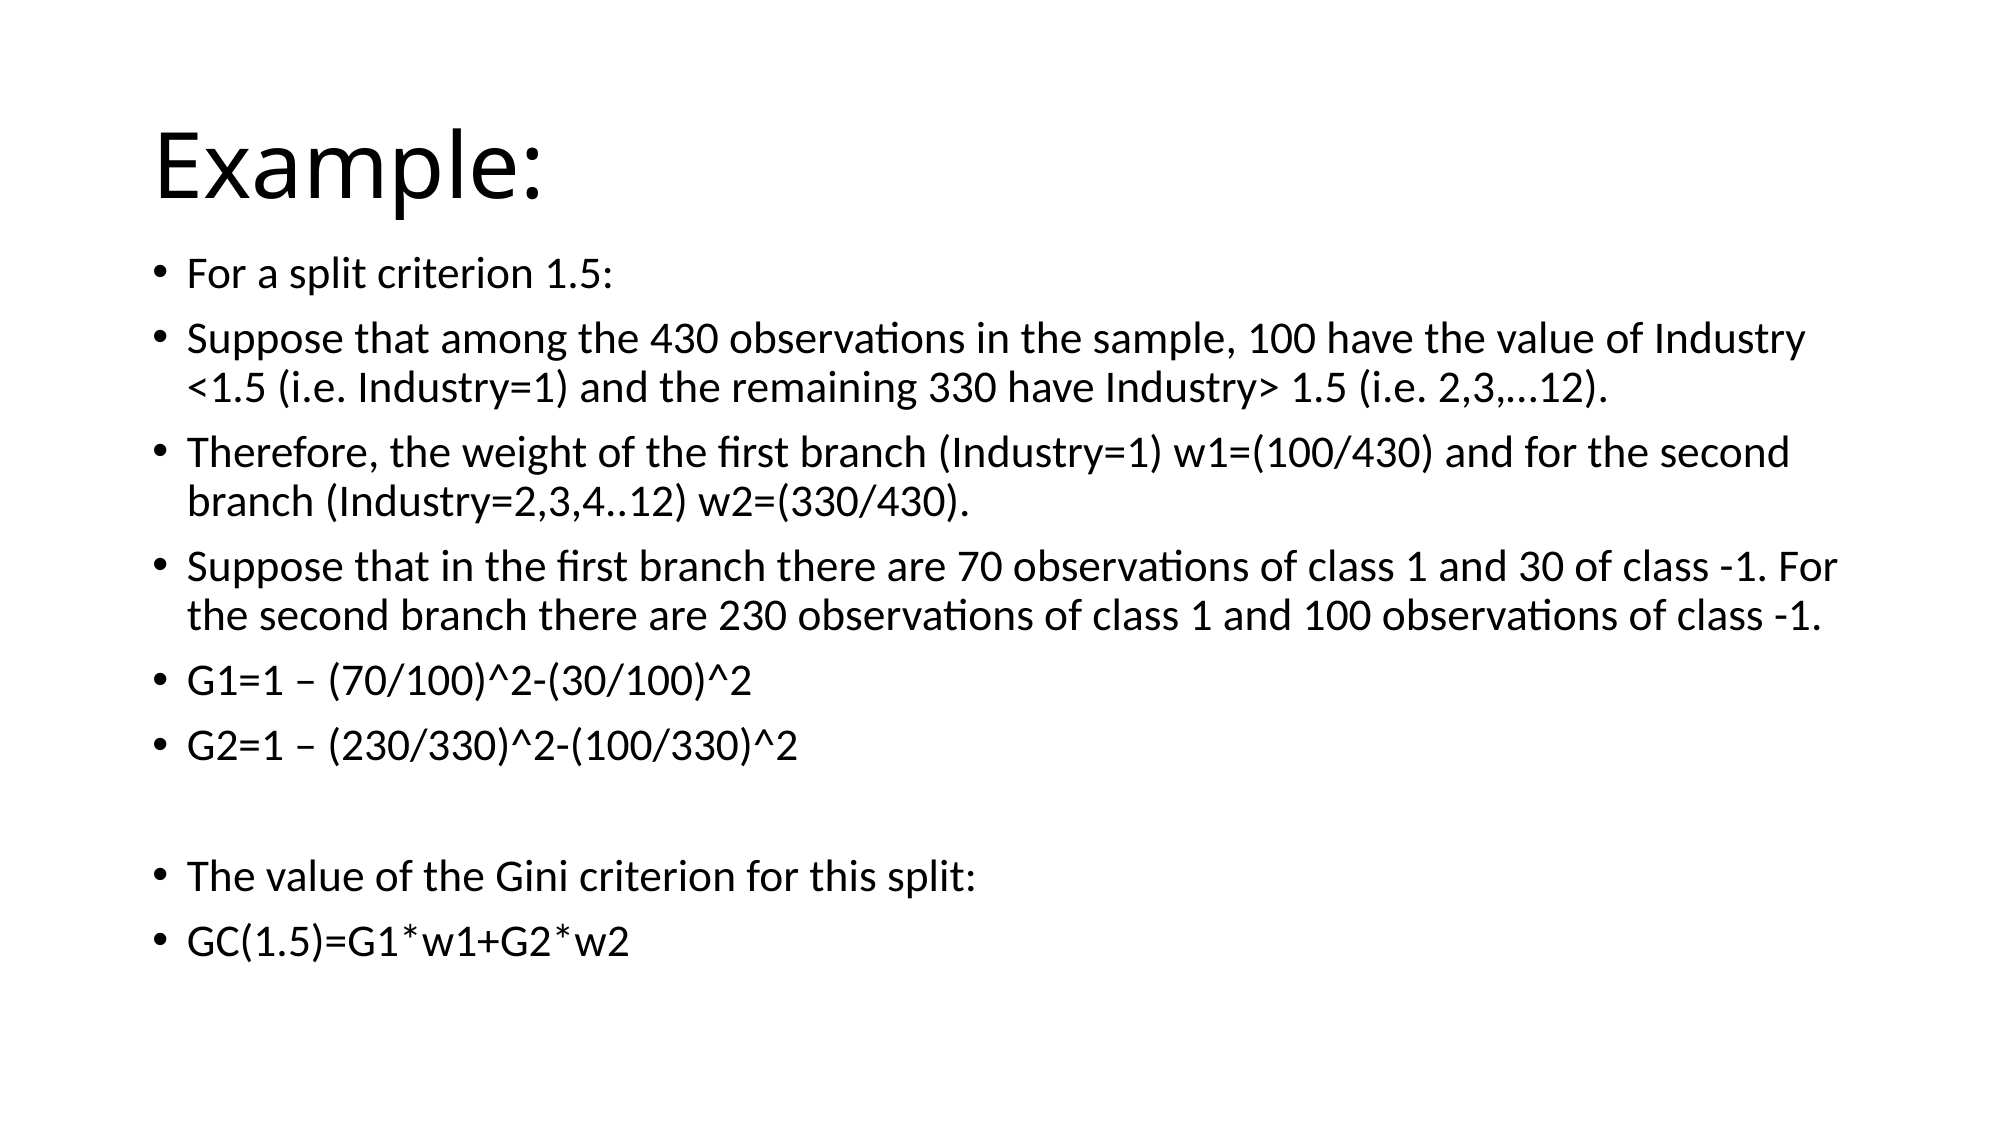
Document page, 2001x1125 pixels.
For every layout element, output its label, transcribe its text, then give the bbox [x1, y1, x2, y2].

list For a split criterion 1.5: Suppose that among the 430 observations in the sample, 100 have the value of Industry <1.5 (i.e. Industry=1) and the remaining 330 have Industry> 1.5 (i.e. 2,3,…12). Therefore, the weight of the first branch (Industry=1) w1=(100/430) and for the second branch (Industry=2,3,4..12) w2=(330/430). Suppose that in the first branch there are 70 observations of class 1 and 30 of class -1. For the second branch there are 230 observations of class 1 and 100 observations of class -1. G1=1 – (70/100)^2-(30/100)^2 G2=1 – (230/330)^2-(100/330)^2 The value of the Gini criterion for this split: GC(1.5)=G1*w1+G2*w2 [137, 241, 1863, 1014]
title Example: [137, 59, 1863, 241]
